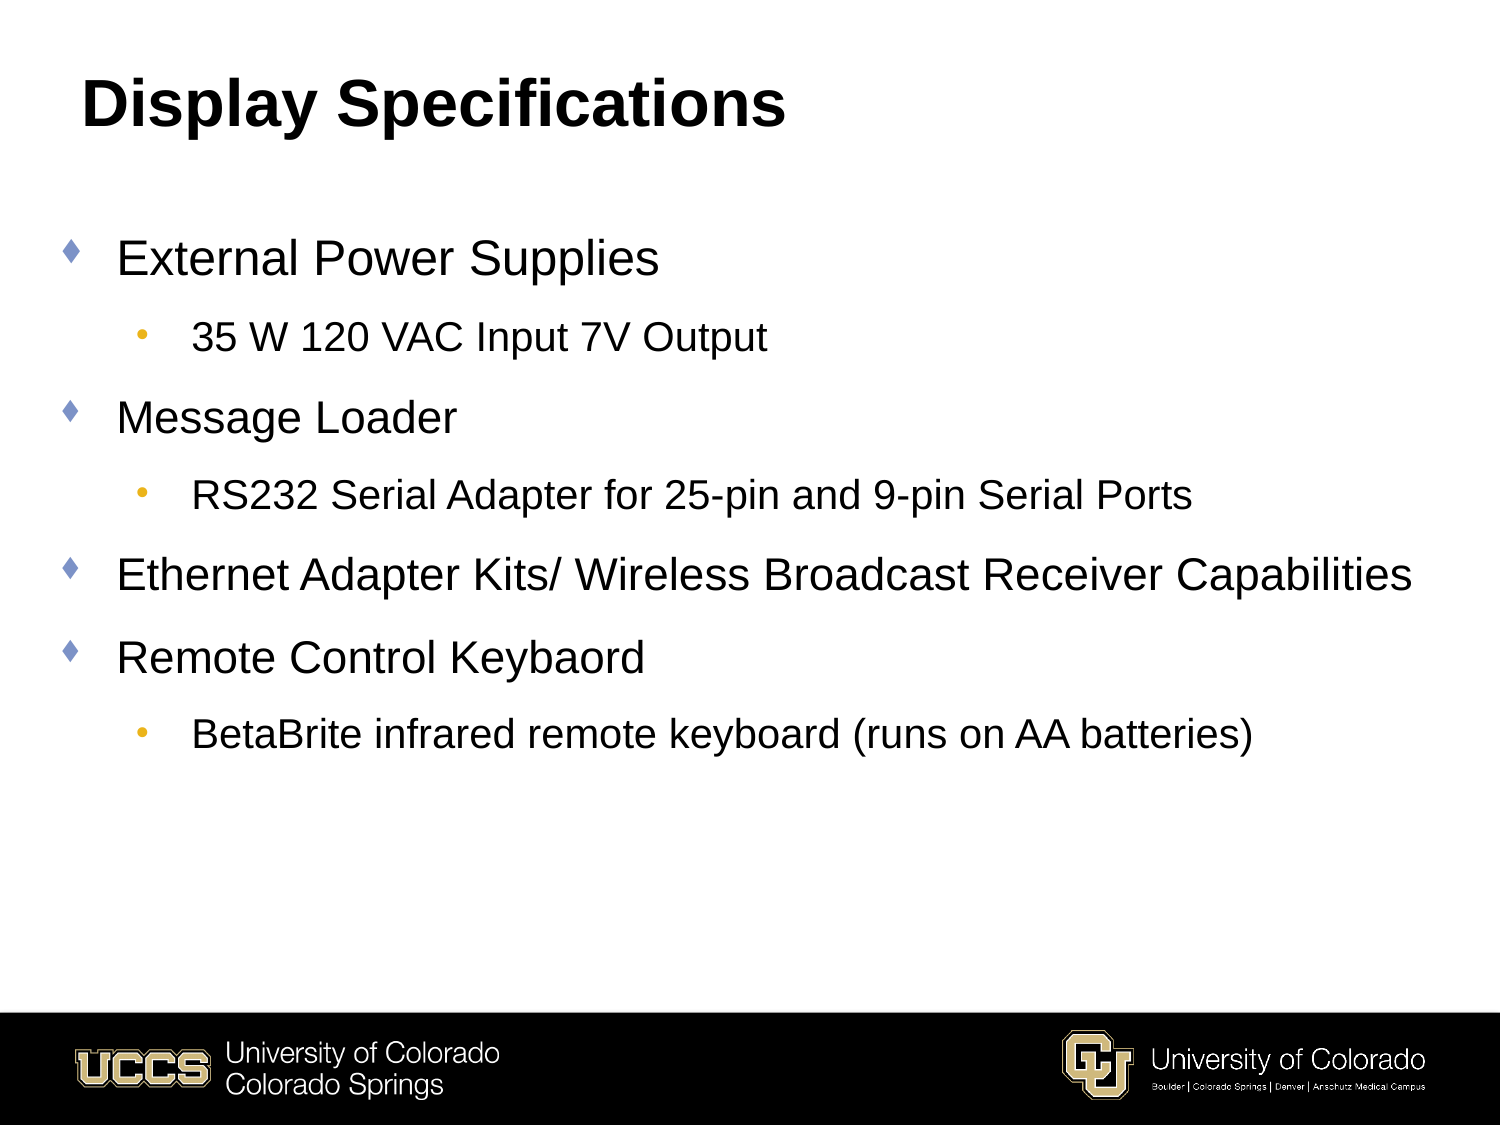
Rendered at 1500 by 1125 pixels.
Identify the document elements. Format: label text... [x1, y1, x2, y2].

title Display Specifications [66, 50, 1417, 150]
picture [1062, 1030, 1425, 1100]
picture [75, 1041, 499, 1100]
text_box External Power Supplies 35 W 120 VAC Input 7V Output Message Loader RS232 Serial Adapter for 25-pin and 9-pin Serial Ports Ethernet Adapter Kits/ Wireless Broadcast Receiver Capabilities Remote Control Keybaord BetaBrite infrared remote keyboard (runs on AA batteries) [44, 187, 1438, 963]
